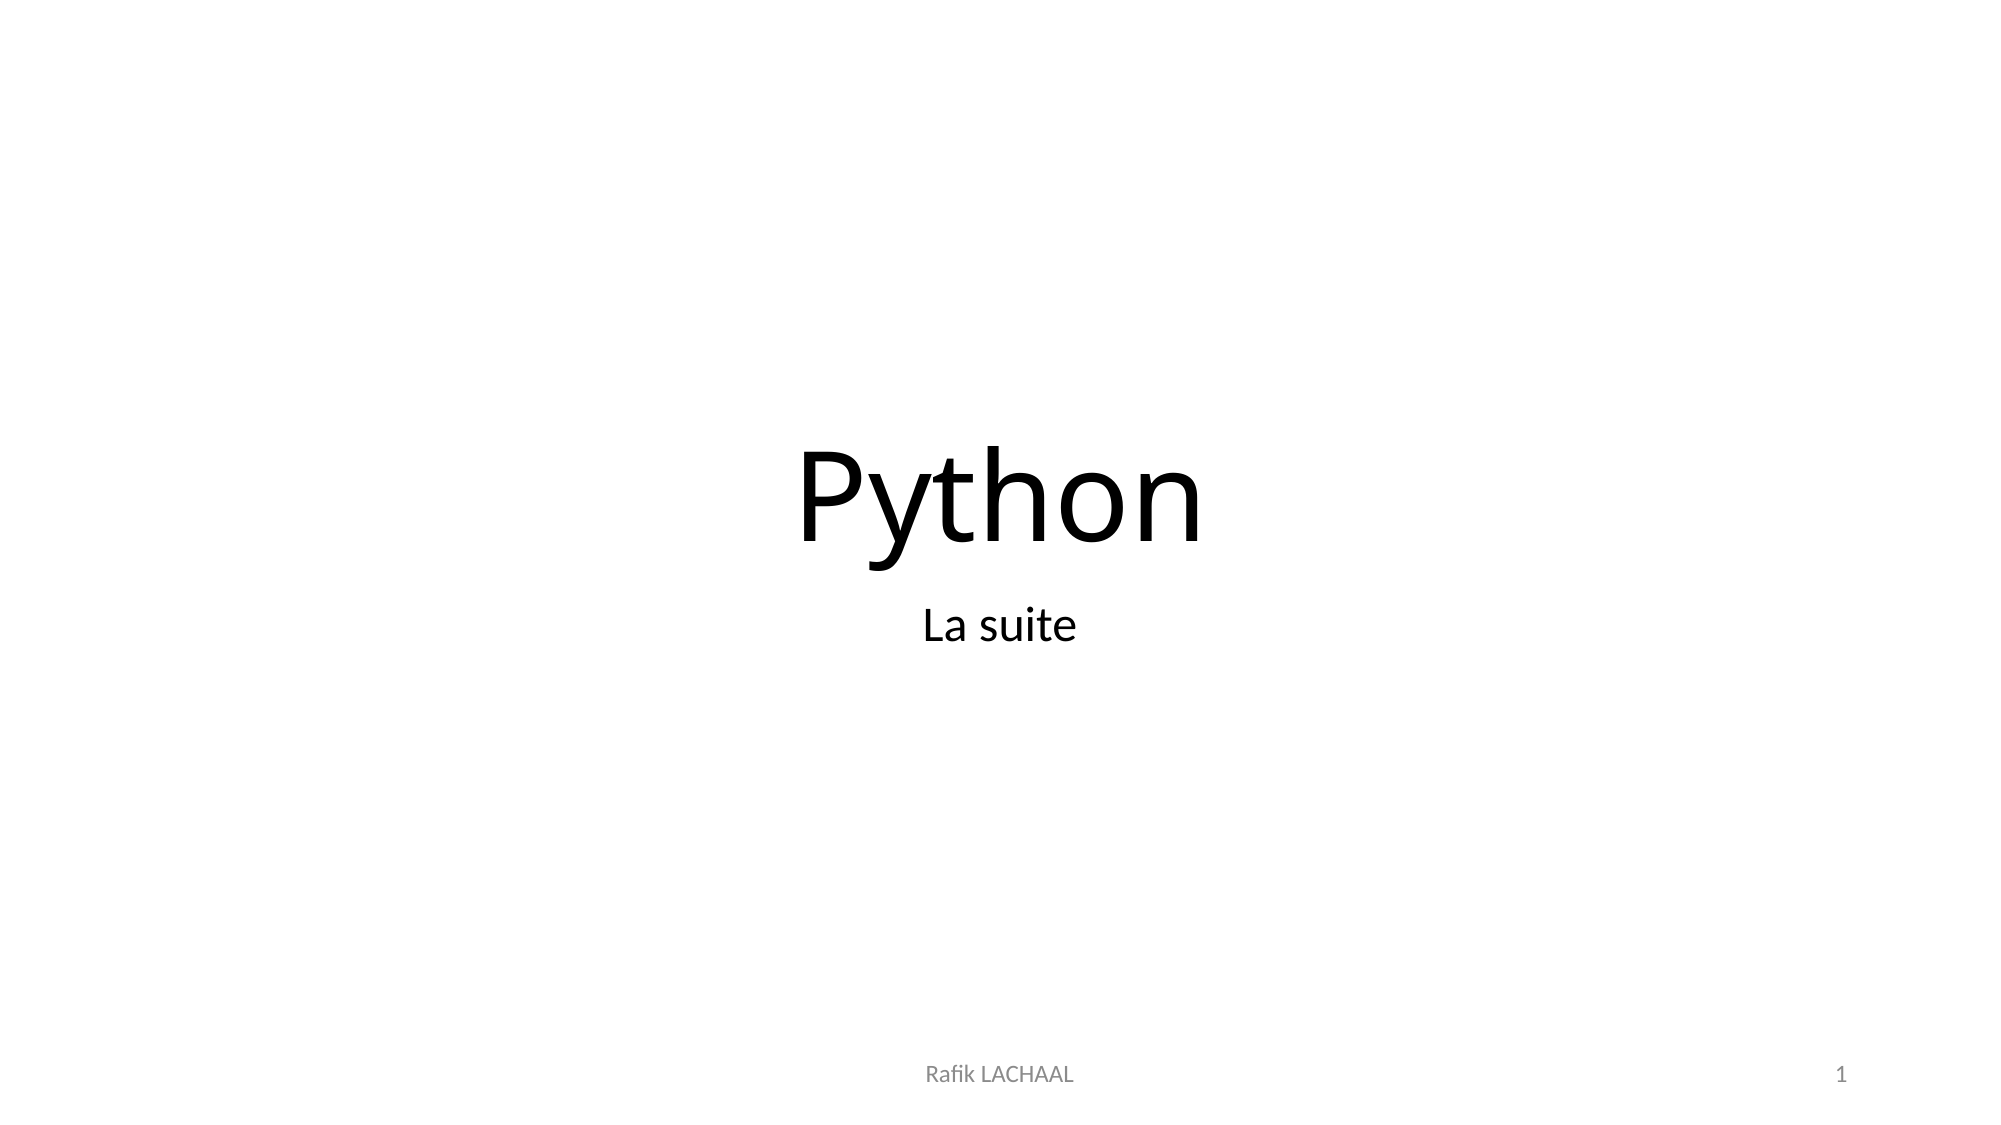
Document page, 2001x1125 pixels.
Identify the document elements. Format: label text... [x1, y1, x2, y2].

footer Rafik LACHAAL [662, 1042, 1338, 1103]
slide_number 1 [1412, 1042, 1863, 1103]
title Python [249, 184, 1750, 576]
subtitle La suite [249, 590, 1750, 863]
